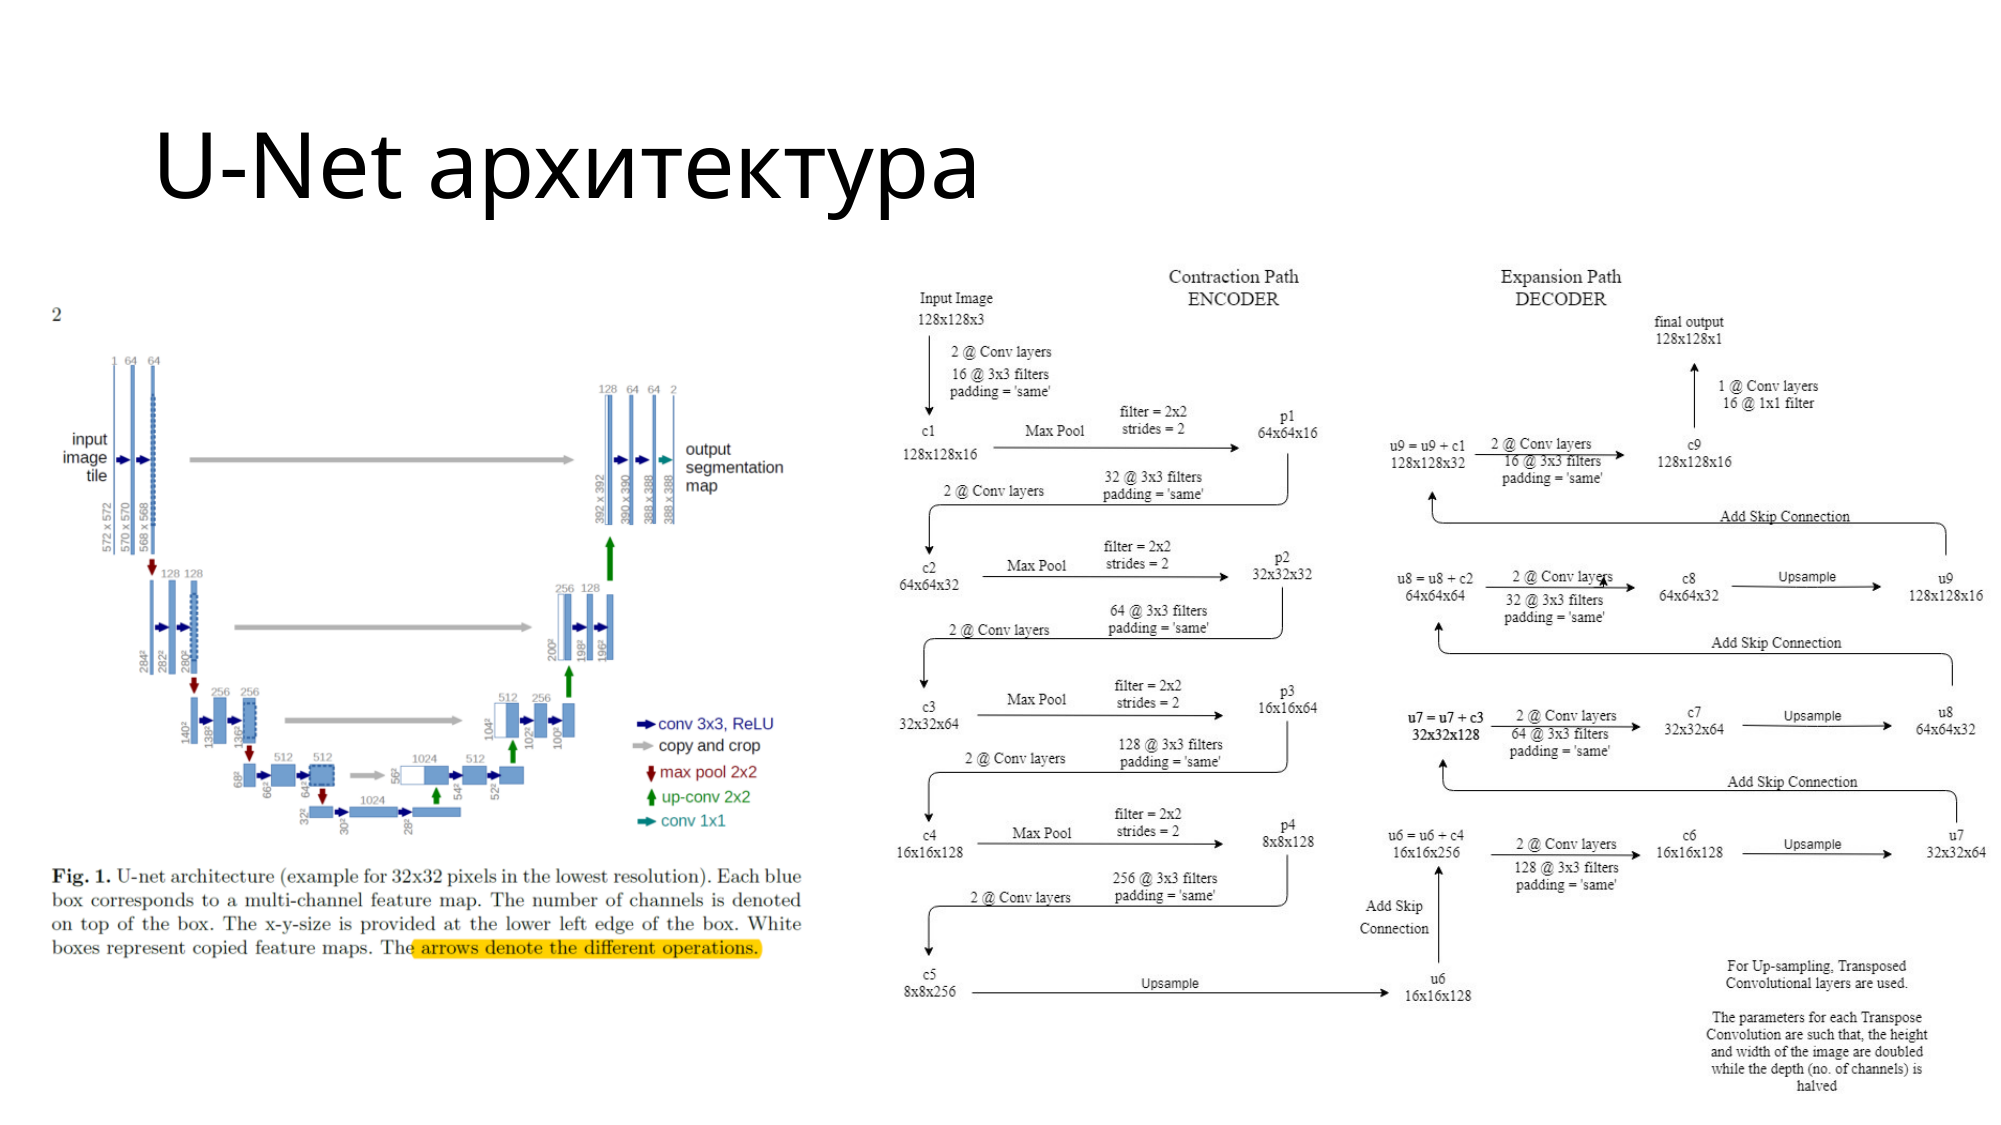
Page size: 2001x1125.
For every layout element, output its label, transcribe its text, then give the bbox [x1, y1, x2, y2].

picture [0, 277, 837, 994]
picture [886, 255, 2000, 1094]
title U-Net архитектура [137, 59, 1863, 278]
